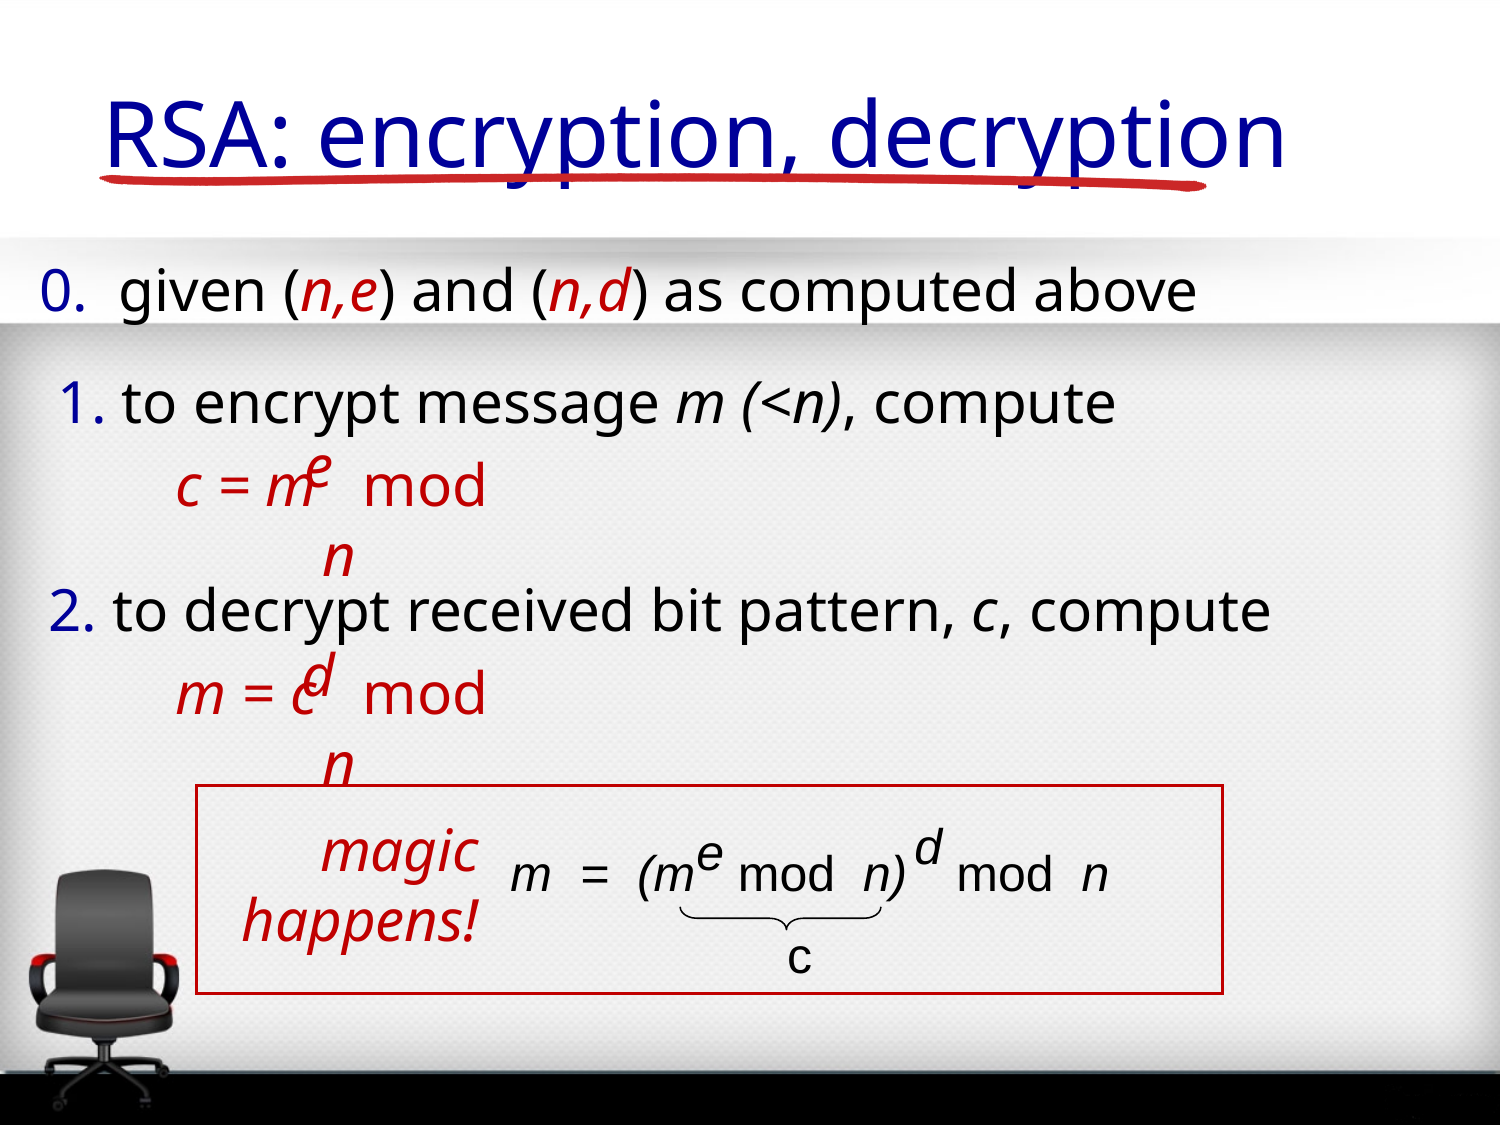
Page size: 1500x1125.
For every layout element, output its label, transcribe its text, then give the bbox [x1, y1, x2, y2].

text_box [486, 807, 1133, 910]
title RSA: encryption, decryption [87, 37, 1363, 225]
picture [0, 0, 1500, 1125]
text_box c [763, 919, 836, 991]
text_box 0. given (n,e) and (n,d) as computed above [24, 246, 1214, 331]
text_box 2. to decrypt received bit pattern, c, compute [33, 565, 1288, 651]
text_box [150, 629, 529, 736]
footer Network Security [762, 1062, 1397, 1114]
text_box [109, 357, 1099, 527]
text_box [196, 785, 1223, 994]
